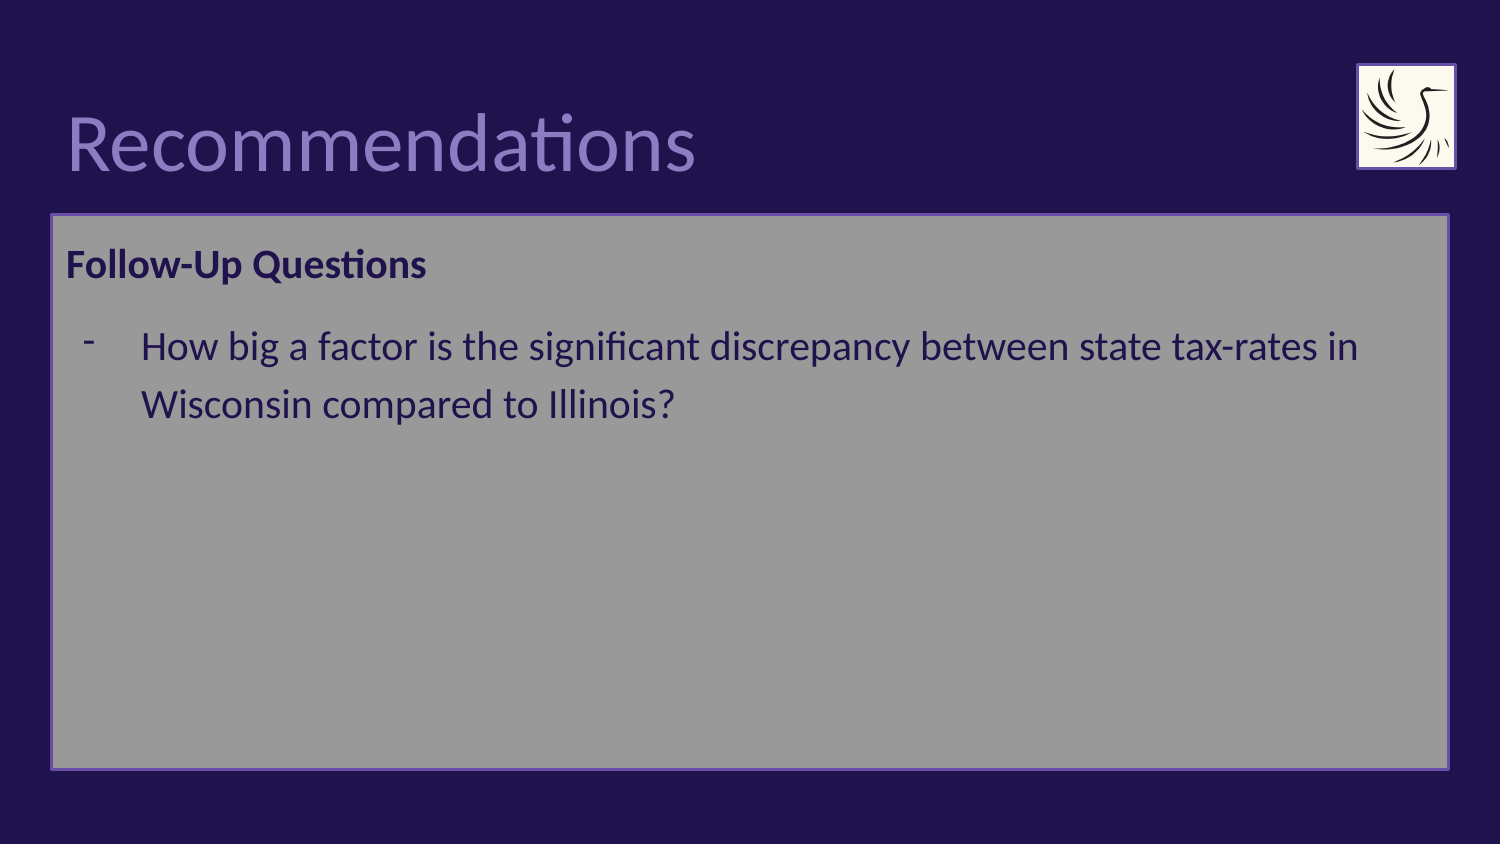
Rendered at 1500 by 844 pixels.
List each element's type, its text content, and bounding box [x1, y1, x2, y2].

list Follow-Up Questions How big a factor is the significant discrepancy between state tax-rates in Wisconsin compared to Illinois? [51, 214, 1449, 770]
picture [1359, 65, 1455, 168]
title Recommendations [51, 72, 1354, 167]
